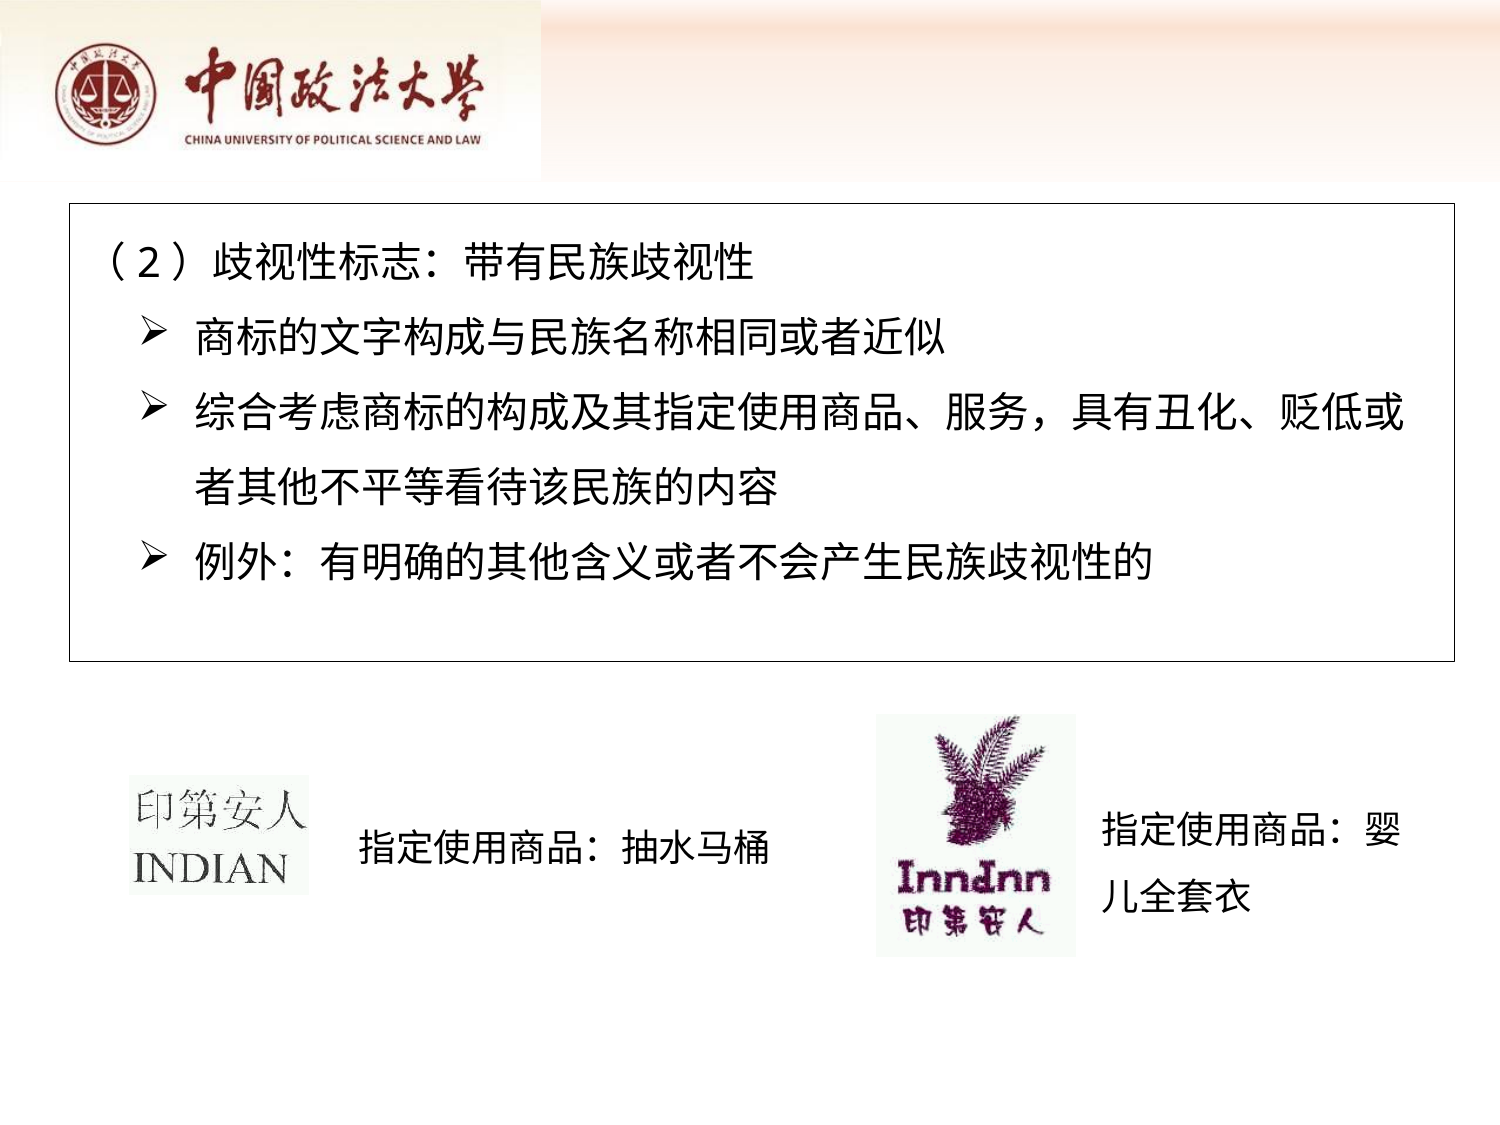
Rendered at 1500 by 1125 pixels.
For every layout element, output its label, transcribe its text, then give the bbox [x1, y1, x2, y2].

text_box 指定使用商品：抽水马桶 [343, 793, 820, 877]
picture [0, 0, 1500, 182]
picture [876, 714, 1076, 957]
text_box 指定使用商品：婴儿全套衣 [1086, 775, 1422, 926]
picture [129, 775, 310, 895]
list （2）歧视性标志：带有民族歧视性 商标的文字构成与民族名称相同或者近似 综合考虑商标的构成及其指定使用商品、服务，具有丑化、贬低或者其他不平等看待该民族的内容 例外：有明确的其他含义或者不会产生民族歧视性的 [69, 203, 1455, 662]
